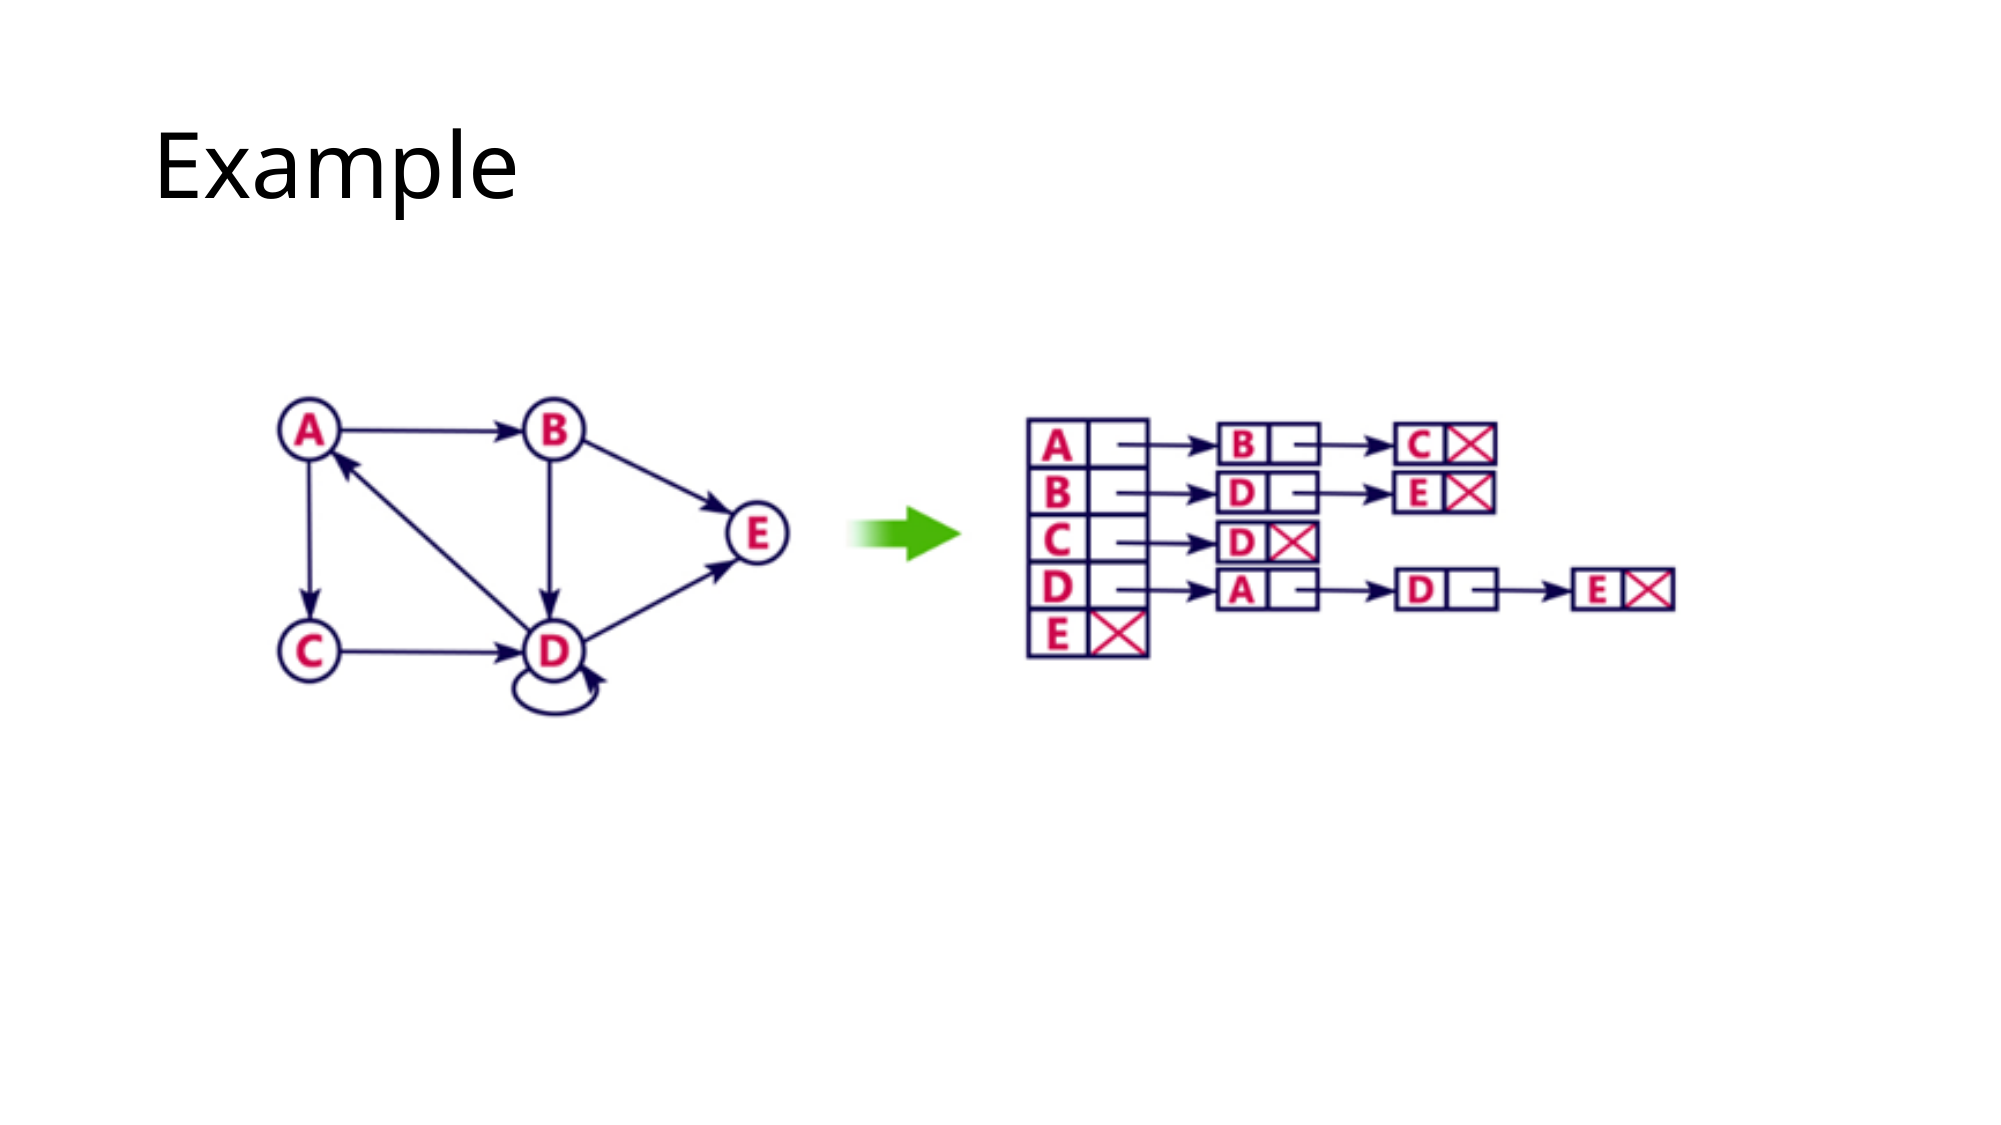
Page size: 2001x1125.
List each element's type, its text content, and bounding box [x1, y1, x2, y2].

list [223, 307, 1817, 811]
title Example [137, 59, 1863, 278]
